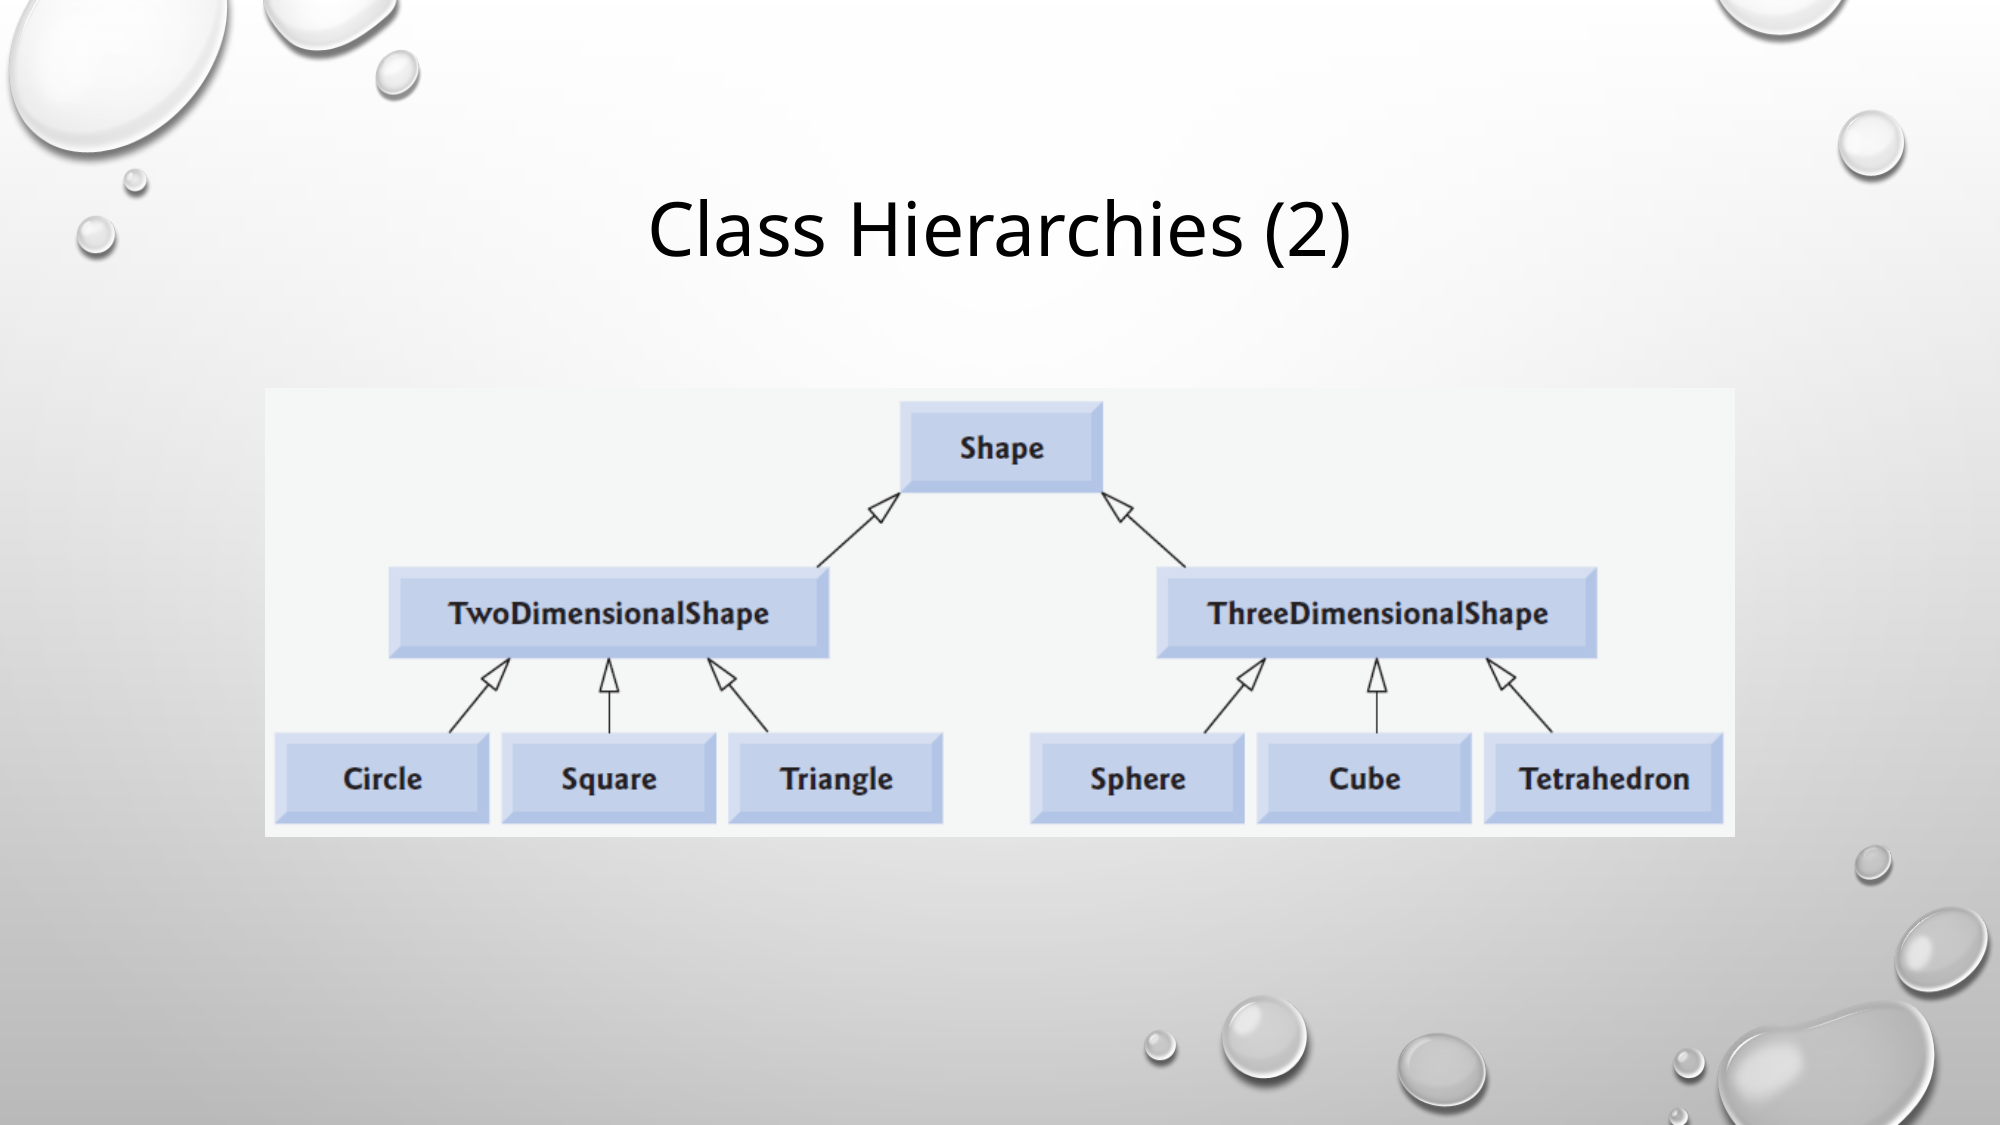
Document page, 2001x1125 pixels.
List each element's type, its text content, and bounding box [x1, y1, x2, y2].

title Class Hierarchies (2) [149, 101, 1851, 364]
picture [0, 0, 2000, 1125]
